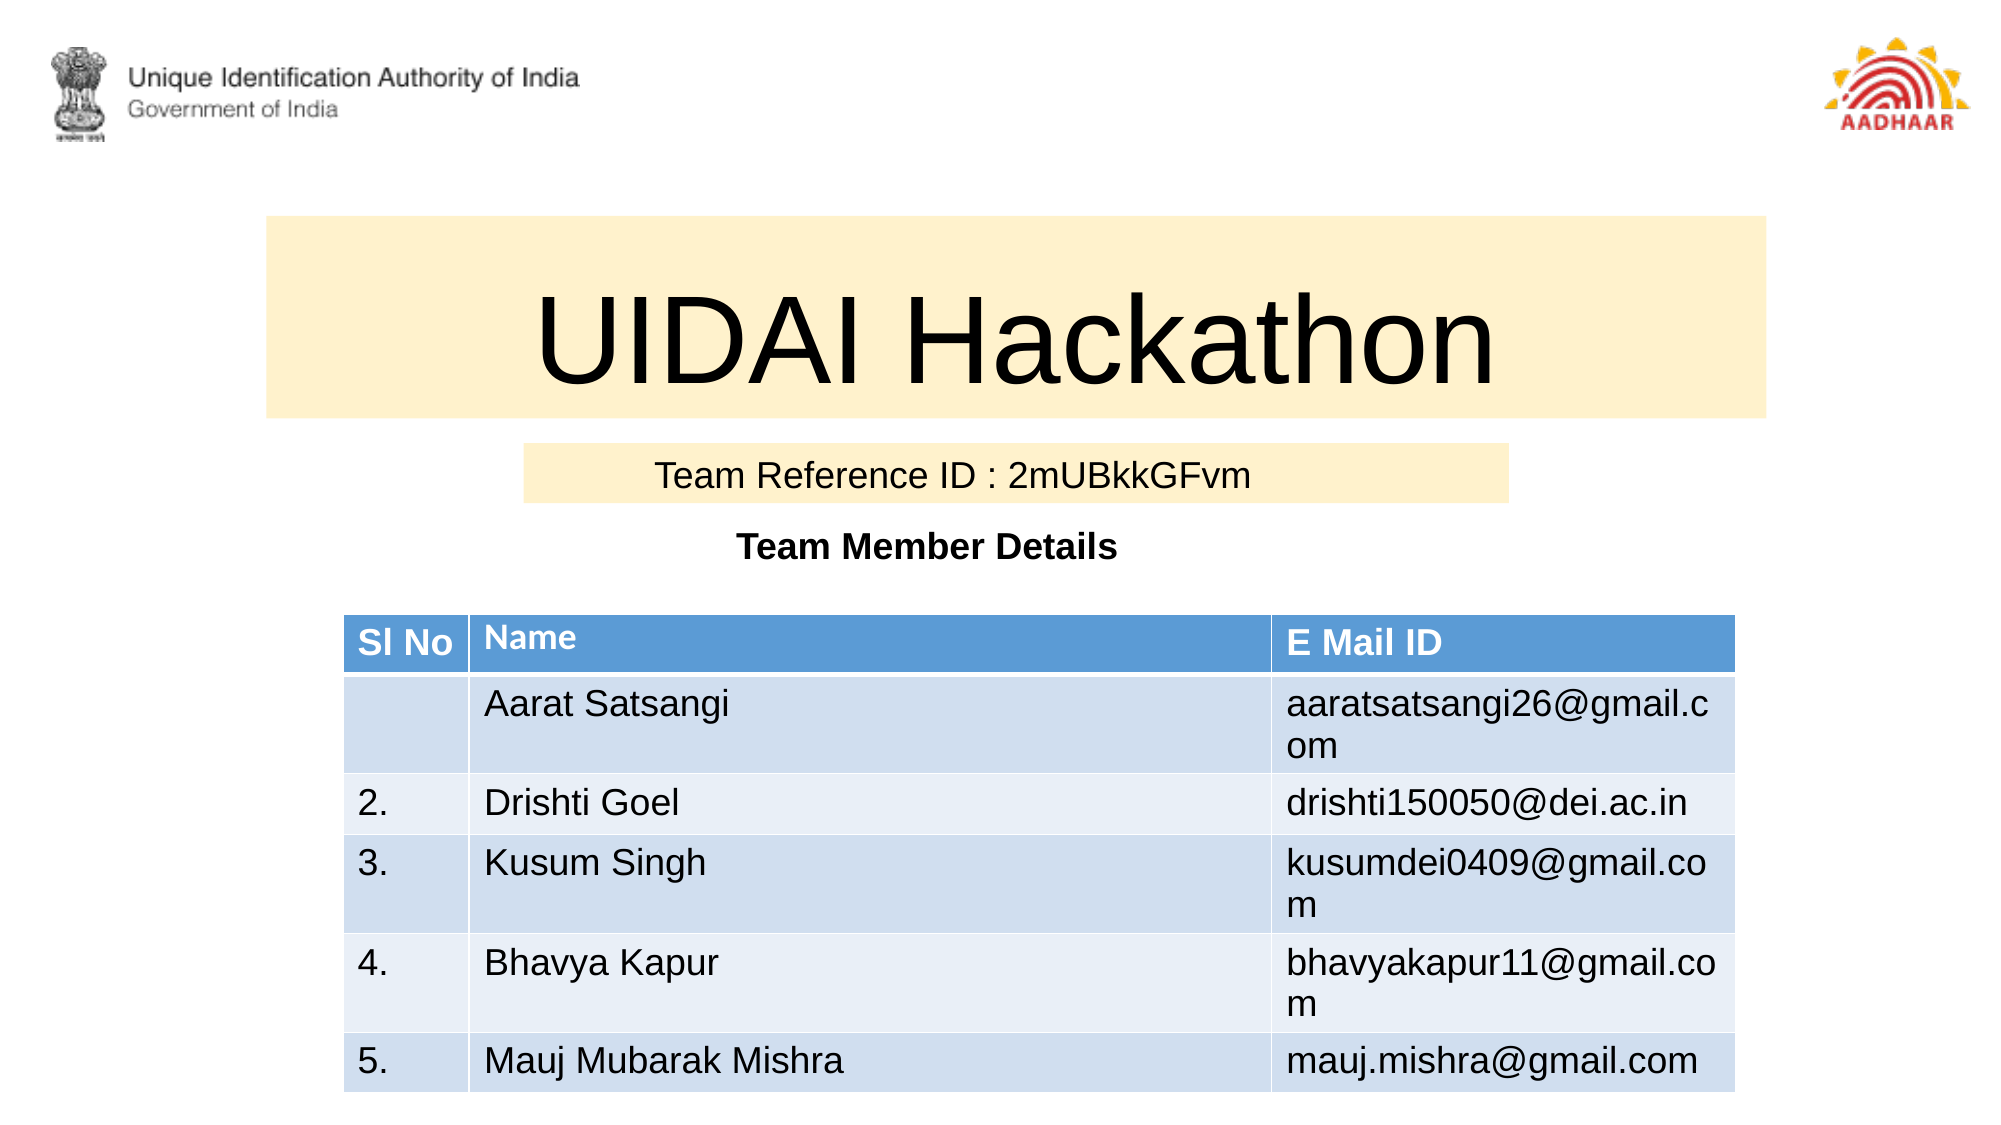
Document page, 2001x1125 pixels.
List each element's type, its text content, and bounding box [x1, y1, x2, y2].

table_header Sl No [344, 615, 468, 672]
table_cell drishti150050@dei.ac.in [1272, 774, 1735, 834]
table_cell kusumdei0409@gmail.com [1272, 835, 1735, 933]
picture [51, 47, 581, 142]
table_header E Mail ID [1272, 615, 1735, 672]
table_cell Drishti Goel [470, 774, 1271, 834]
title UIDAI Hackathon [266, 215, 1767, 419]
table_cell 5. [344, 1033, 468, 1092]
text_box Team Reference ID : 2mUBkkGFvm [523, 443, 1509, 504]
table_cell Bhavya Kapur [470, 934, 1271, 1032]
table_cell Kusum Singh [470, 835, 1271, 933]
table_cell [344, 677, 468, 773]
text_box Team Member Details [710, 514, 1216, 575]
picture [1824, 37, 1971, 130]
table_cell aaratsatsangi26@gmail.com [1272, 677, 1735, 773]
table_cell 2. [344, 774, 468, 834]
table_cell 3. [344, 835, 468, 933]
table_cell bhavyakapur11@gmail.com [1272, 934, 1735, 1032]
table_cell Mauj Mubarak Mishra [470, 1033, 1271, 1092]
table_header Name [470, 615, 1271, 672]
table_cell Aarat Satsangi [470, 677, 1271, 773]
table_cell mauj.mishra@gmail.com [1272, 1033, 1735, 1092]
table_cell 4. [344, 934, 468, 1032]
